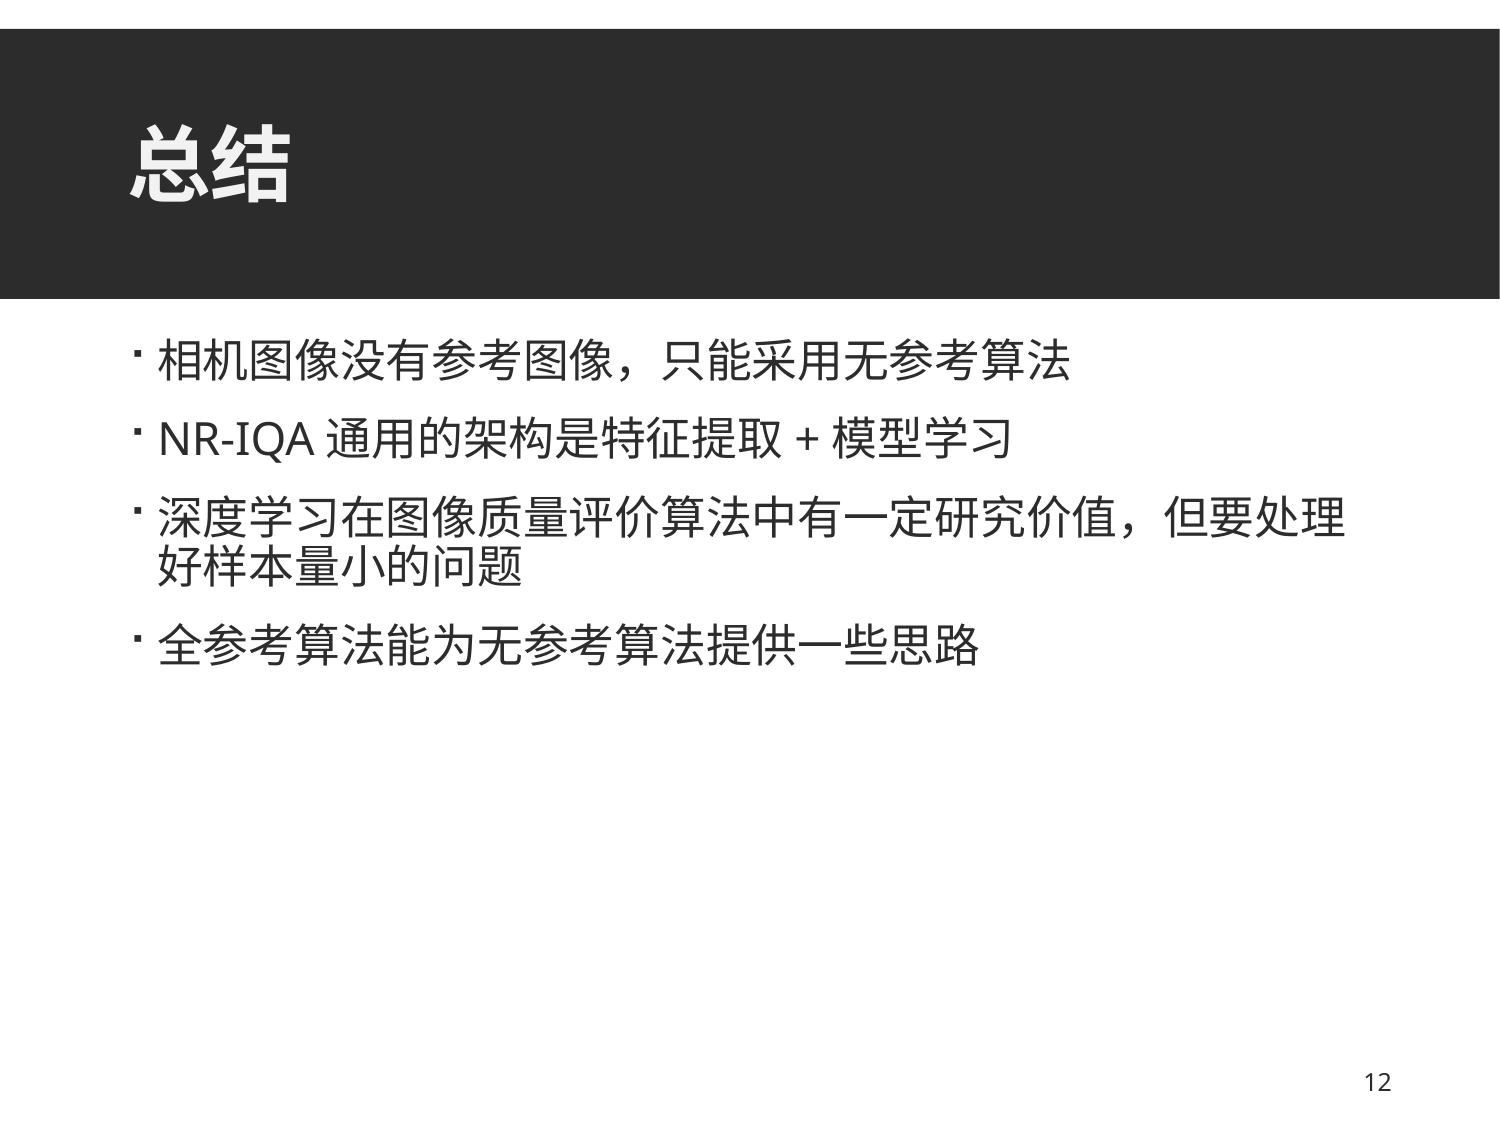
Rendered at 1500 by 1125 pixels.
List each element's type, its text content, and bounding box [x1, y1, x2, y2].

slide_number 12 [1355, 1053, 1473, 1114]
title 总结 [112, 46, 1388, 295]
list 相机图像没有参考图像，只能采用无参考算法 NR-IQA通用的架构是特征提取+模型学习 深度学习在图像质量评价算法中有一定研究价值，但要处理好样本量小的问题 全参考算法能为无参考算法提供一些思路 [112, 329, 1388, 1020]
